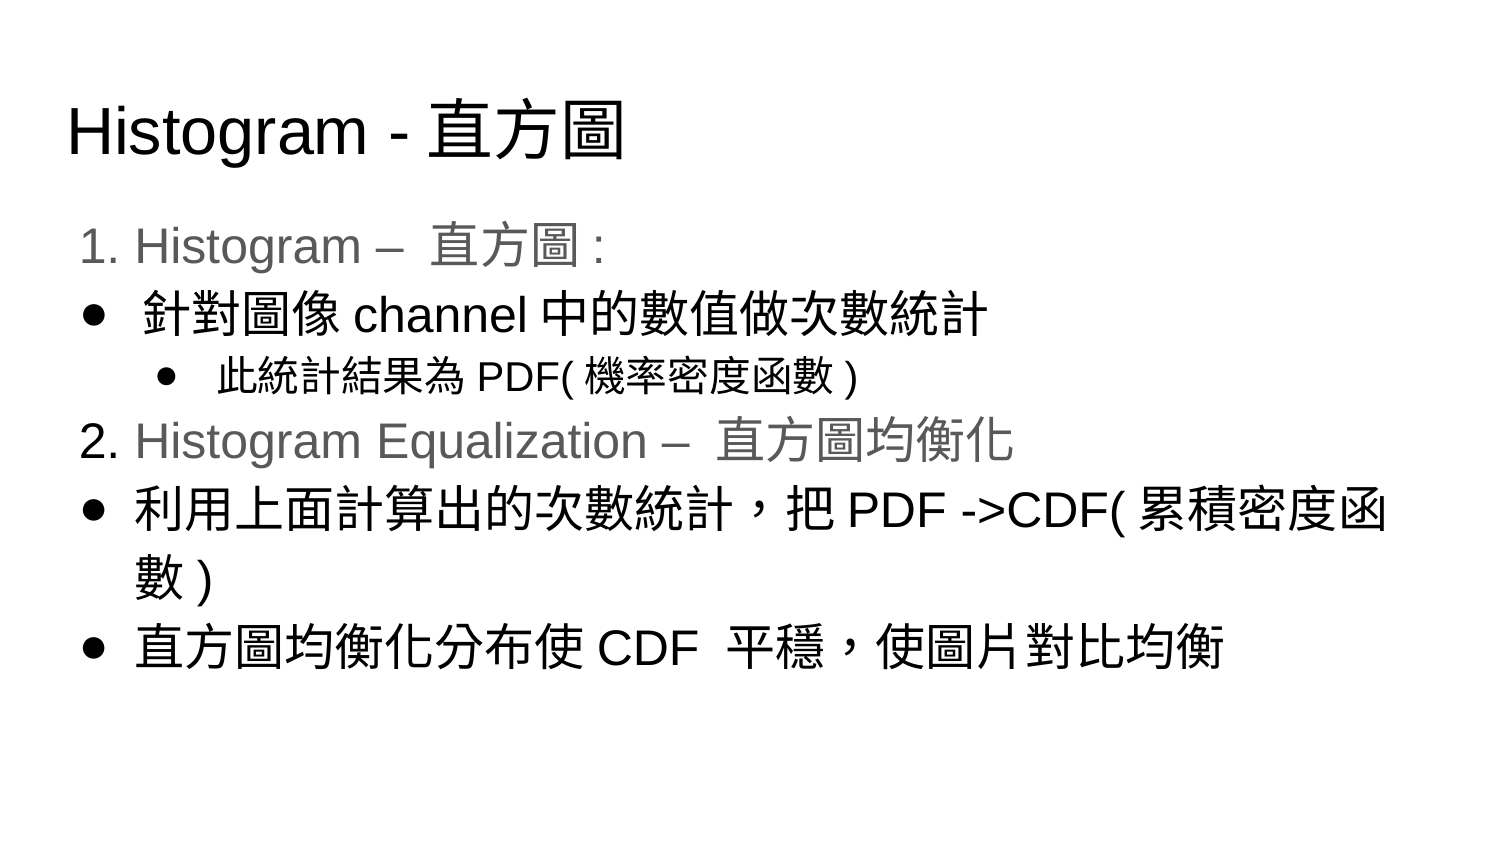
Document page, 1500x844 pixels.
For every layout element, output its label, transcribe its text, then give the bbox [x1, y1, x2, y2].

list 1. Histogram – 直方圖: 針對圖像channel中的數值做次數統計 此統計結果為PDF(機率密度函數) 2. Histogram Equalization – 直方圖均衡化 利用上面計算出的次數統計，把PDF ->CDF(累積密度函數) 直方圖均衡化分布使CDF 平穩，使圖片對比均衡 [51, 189, 1449, 750]
title Histogram -直方圖 [51, 72, 1449, 167]
